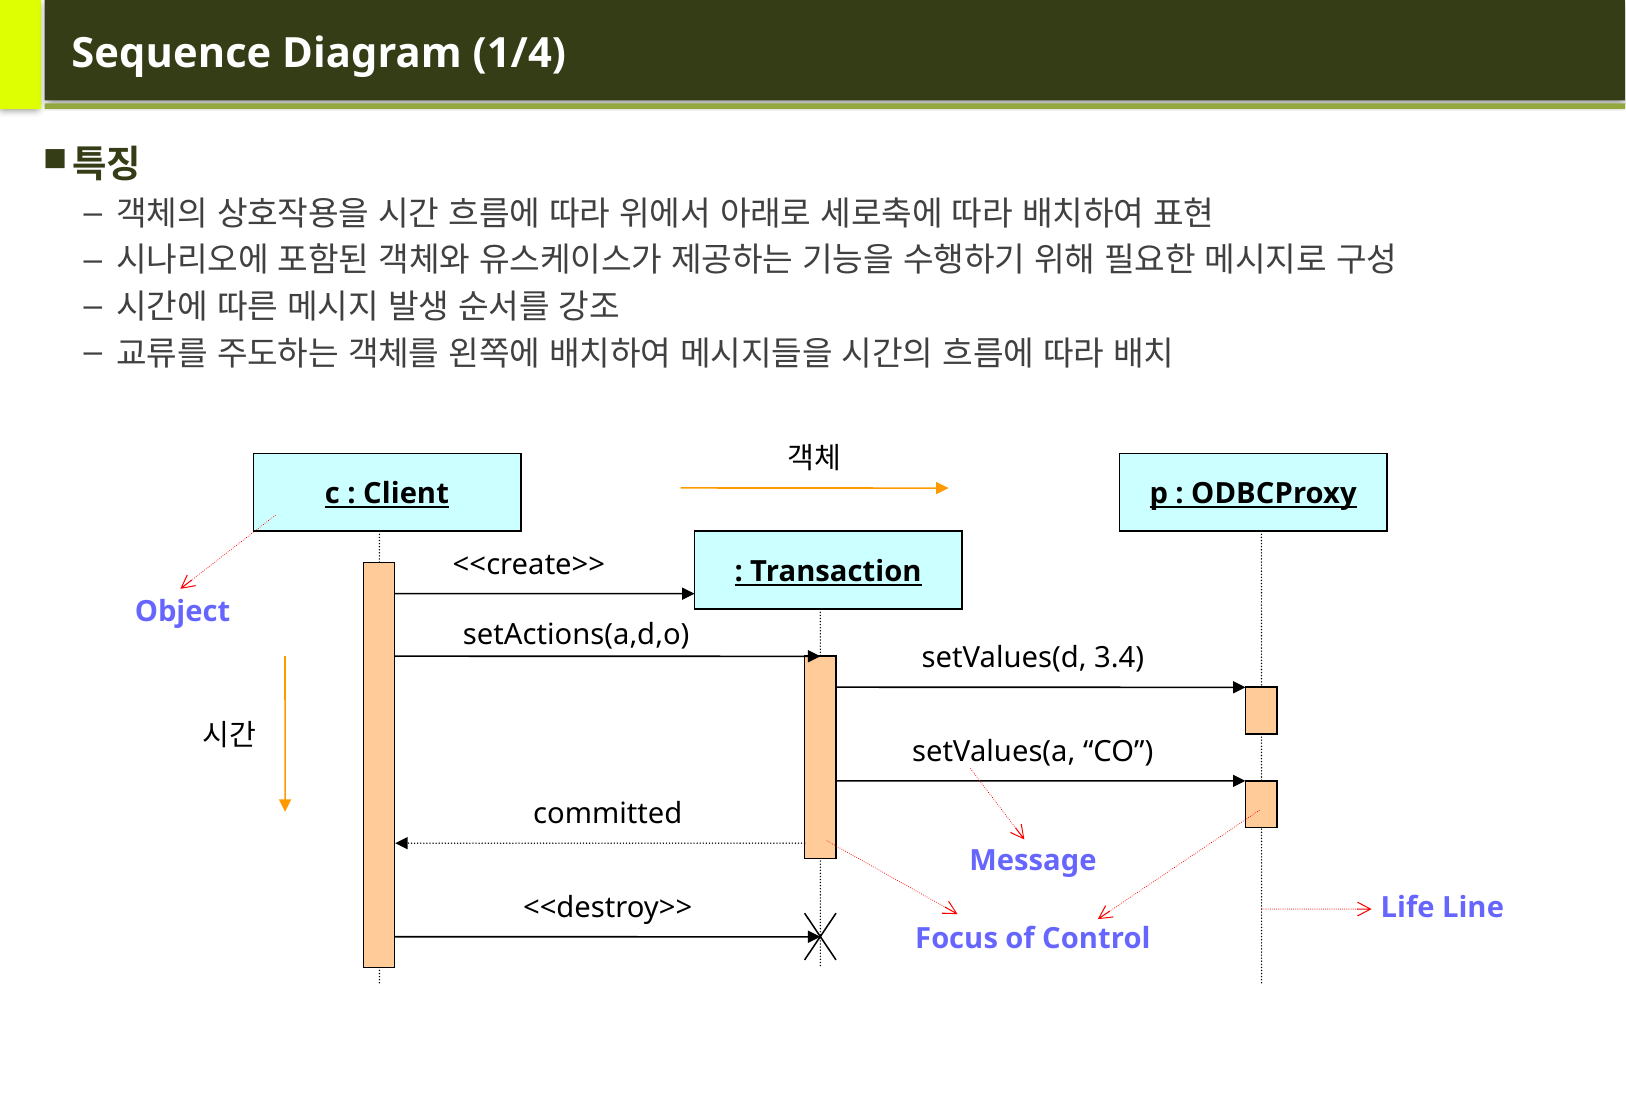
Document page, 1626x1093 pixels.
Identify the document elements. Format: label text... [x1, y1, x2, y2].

title Sequence Diagram (1/4) [56, 0, 1604, 103]
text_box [79, 425, 1546, 984]
list 특징 객체의 상호작용을 시간 흐름에 따라 위에서 아래로 세로축에 따라 배치하여 표현 시나리오에 포함된 객체와 유스케이스가 제공하는 기능을 수행하기 위해 필요한 메시지로 구성 시간에 따른 메시지 발생 순서를 강조 교류를 주도하는 객체를 왼쪽에 배치하여 메시지들을 시간의 흐름에 따라 배치 [27, 132, 1598, 1067]
